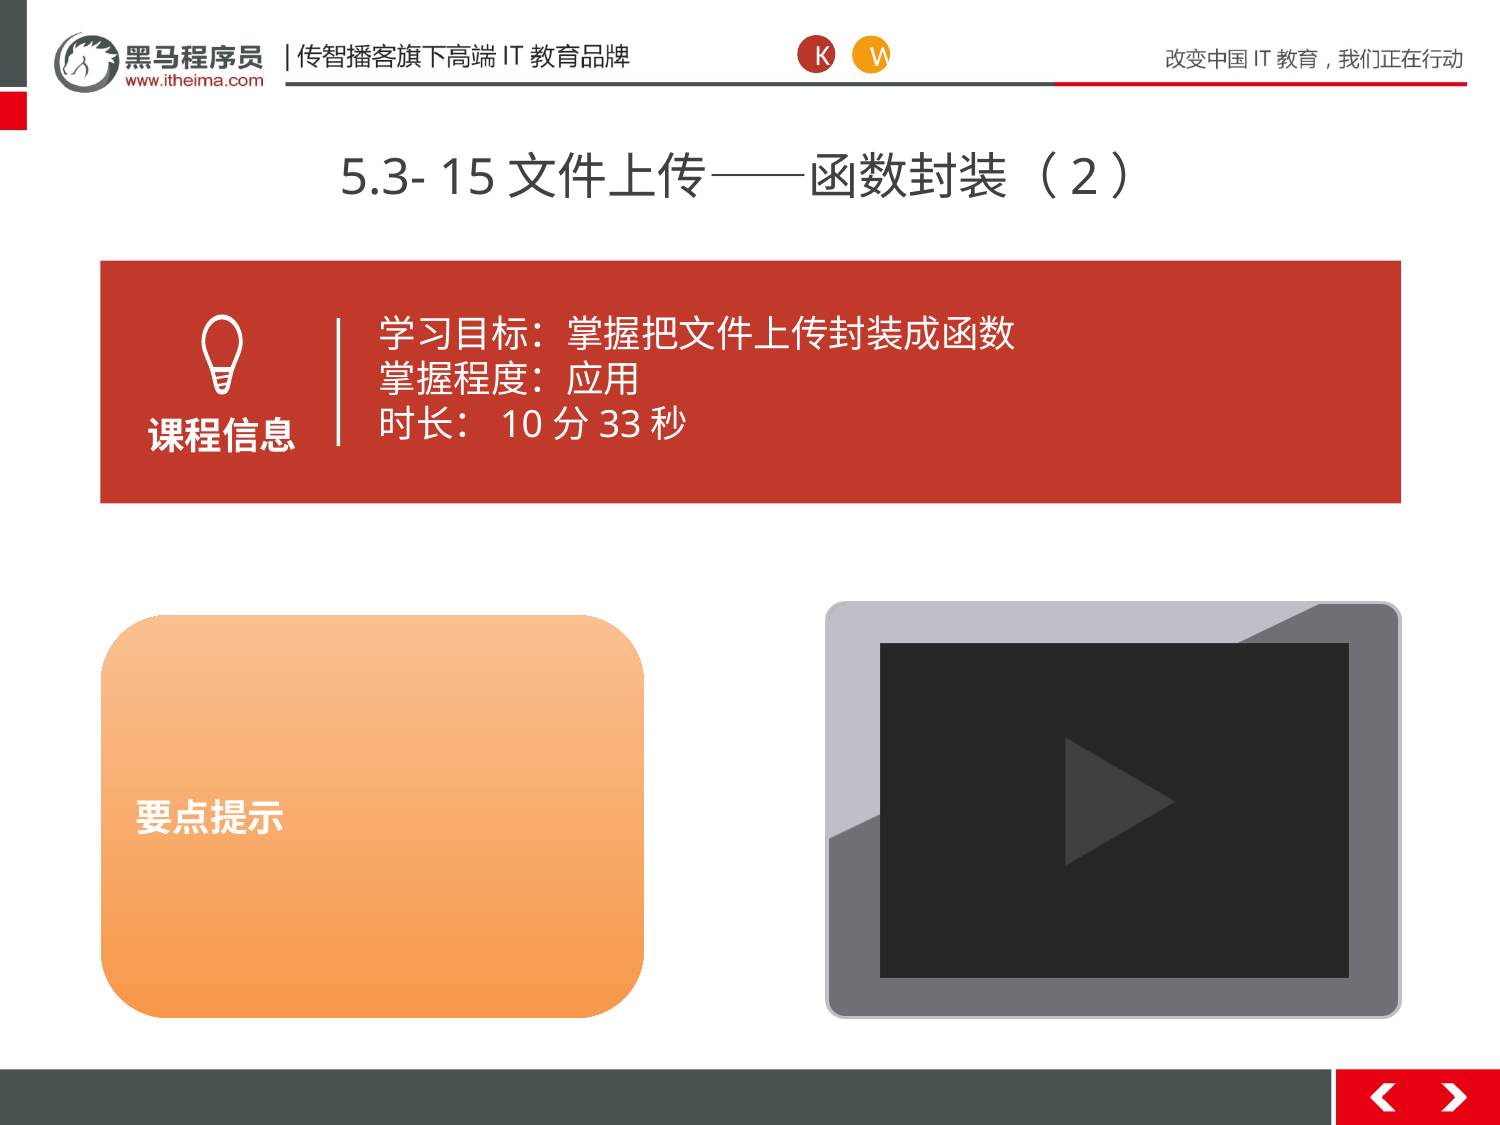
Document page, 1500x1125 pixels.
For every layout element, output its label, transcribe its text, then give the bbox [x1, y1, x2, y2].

text_box [335, 316, 342, 448]
text_box [98, 258, 1403, 505]
picture [0, 0, 1500, 137]
title 5.3- 15文件上传——函数封装（2） [0, 137, 1500, 209]
text_box 学习目标：掌握把文件上传封装成函数 掌握程度：应用 时长：10分33秒 [364, 302, 1317, 453]
text_box W [850, 33, 893, 76]
picture [0, 209, 1500, 1125]
text_box K [795, 32, 838, 76]
text_box 要点提示 [100, 615, 644, 1019]
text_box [130, 314, 314, 466]
